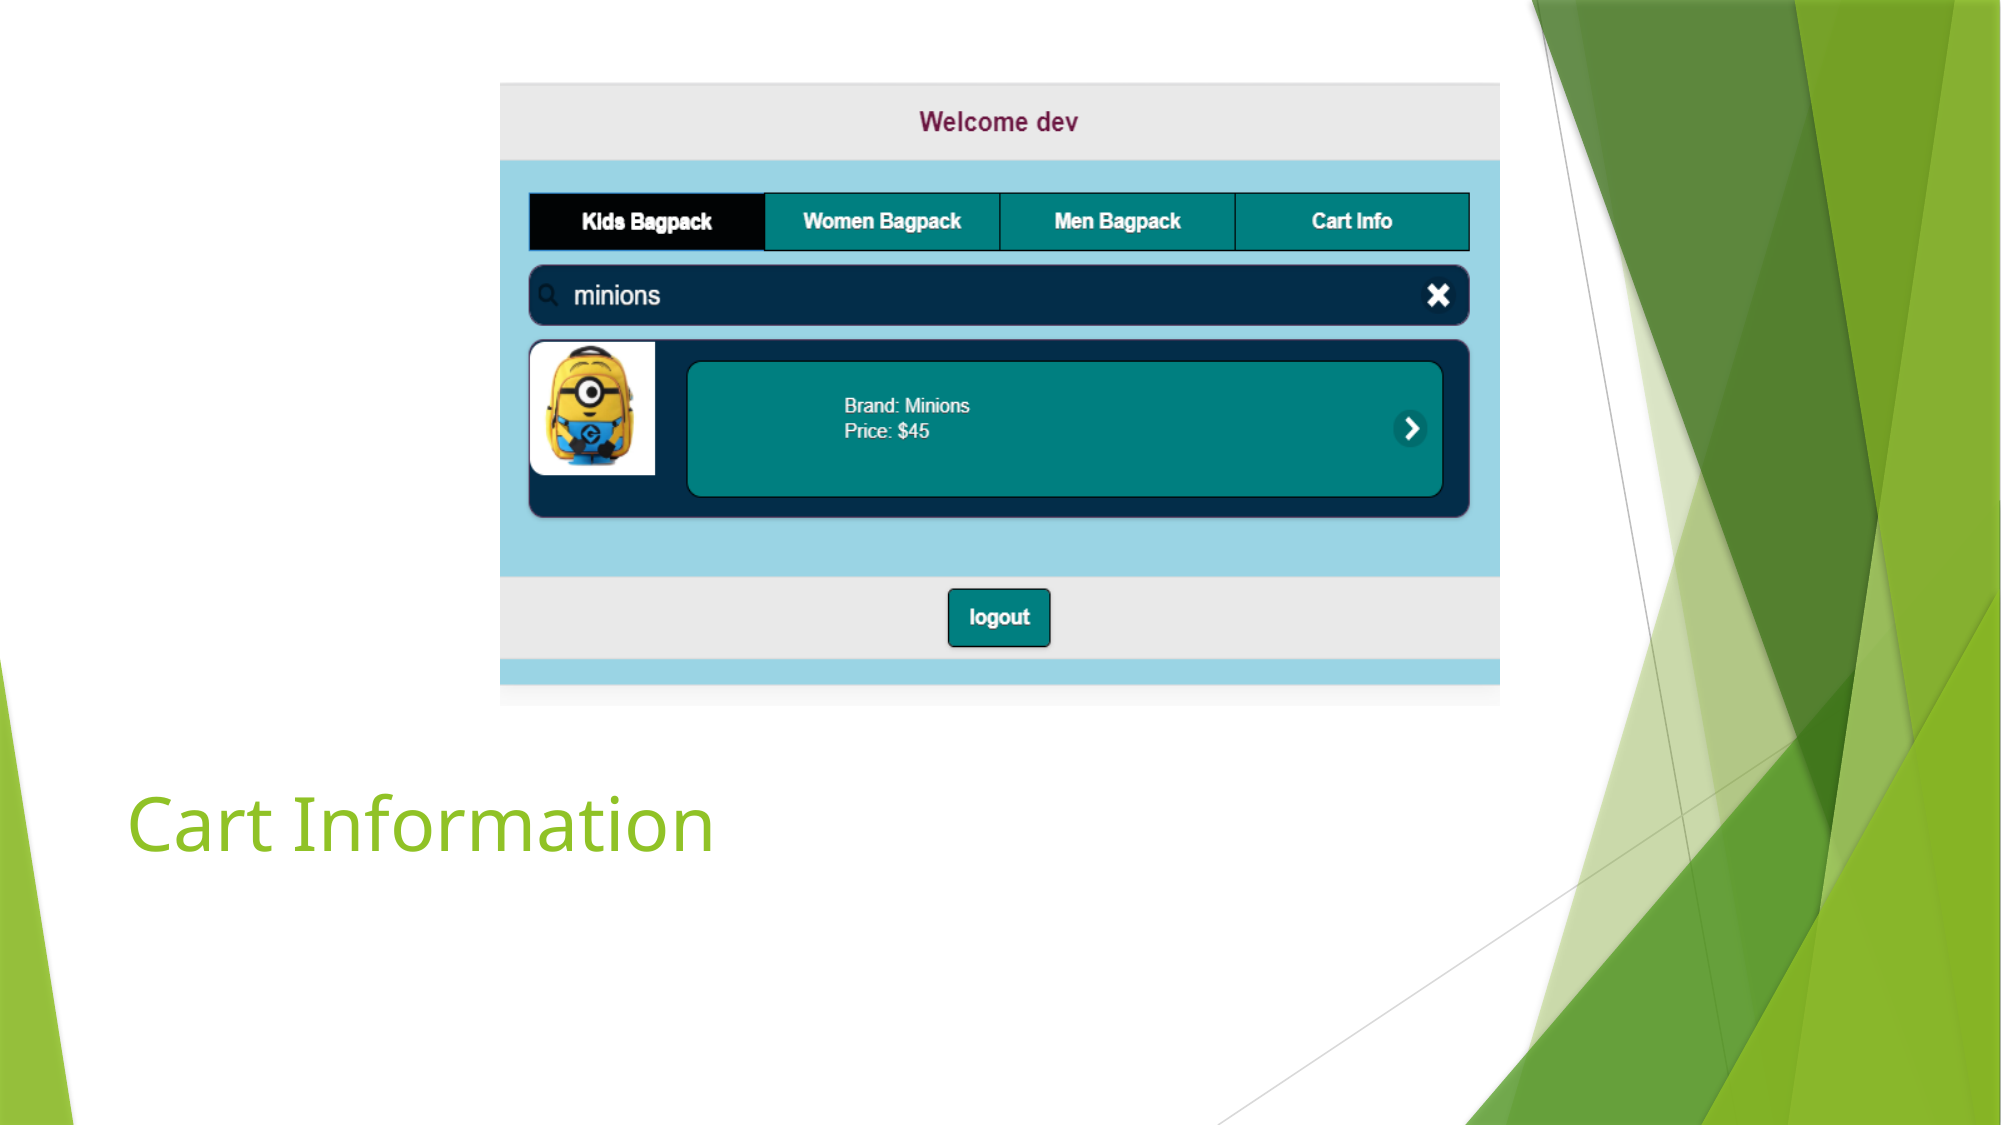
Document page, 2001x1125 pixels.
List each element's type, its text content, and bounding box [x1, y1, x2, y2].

title Cart Information [111, 768, 1522, 978]
picture [500, 81, 1500, 706]
